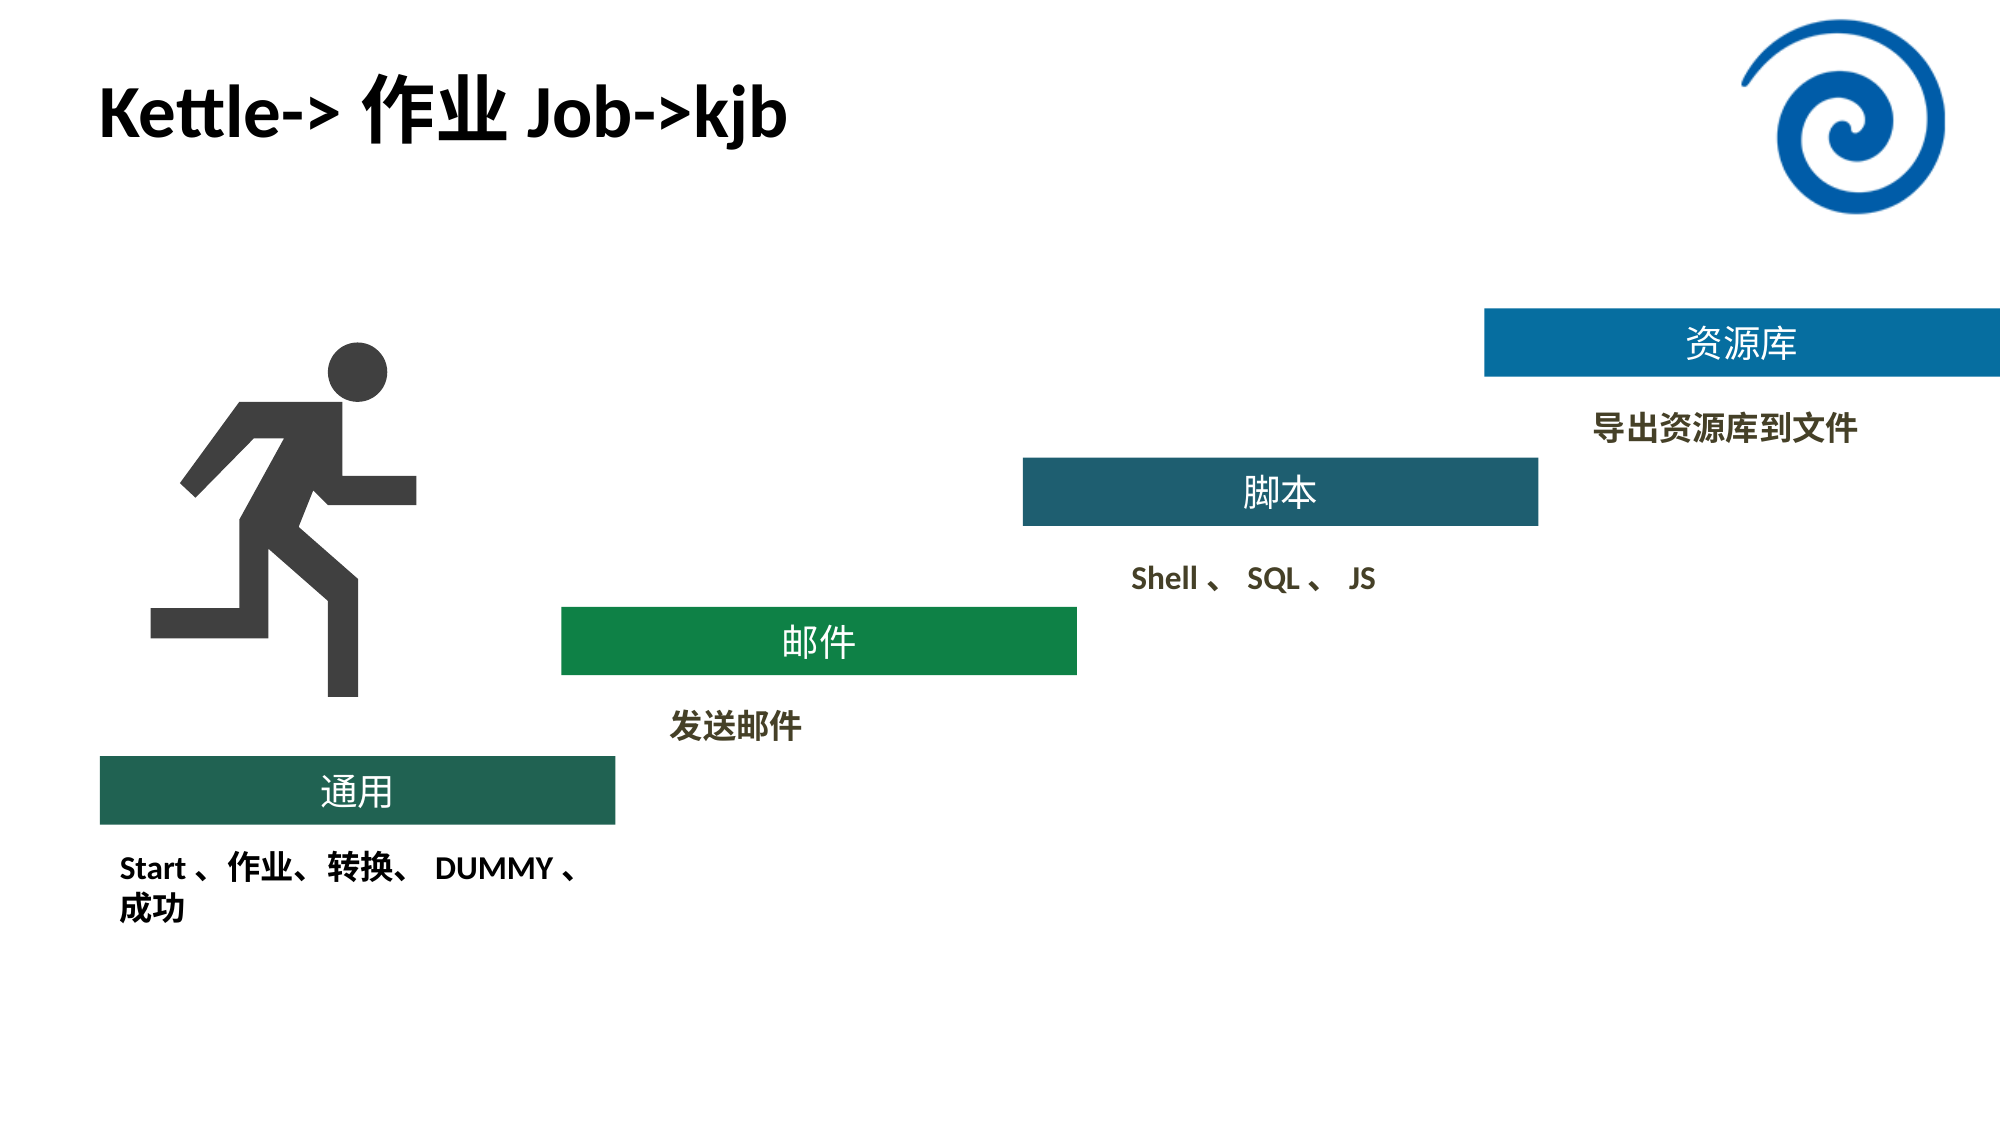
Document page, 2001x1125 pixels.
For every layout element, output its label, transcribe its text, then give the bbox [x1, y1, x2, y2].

text_box 发送邮件 [649, 675, 1053, 756]
text_box Kettle->作业Job->kjb [84, 54, 804, 160]
text_box 脚本 [1022, 457, 1539, 527]
text_box 资源库 [1483, 307, 2000, 378]
text_box 通用 [99, 755, 616, 826]
text_box 邮件 [560, 606, 1078, 676]
text_box Start、作业、转换、DUMMY、成功 [99, 836, 623, 937]
text_box Shell、SQL、JS [1111, 525, 1539, 606]
text_box 导出资源库到文件 [1572, 376, 1966, 457]
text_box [150, 342, 417, 697]
picture [1687, 0, 2000, 235]
